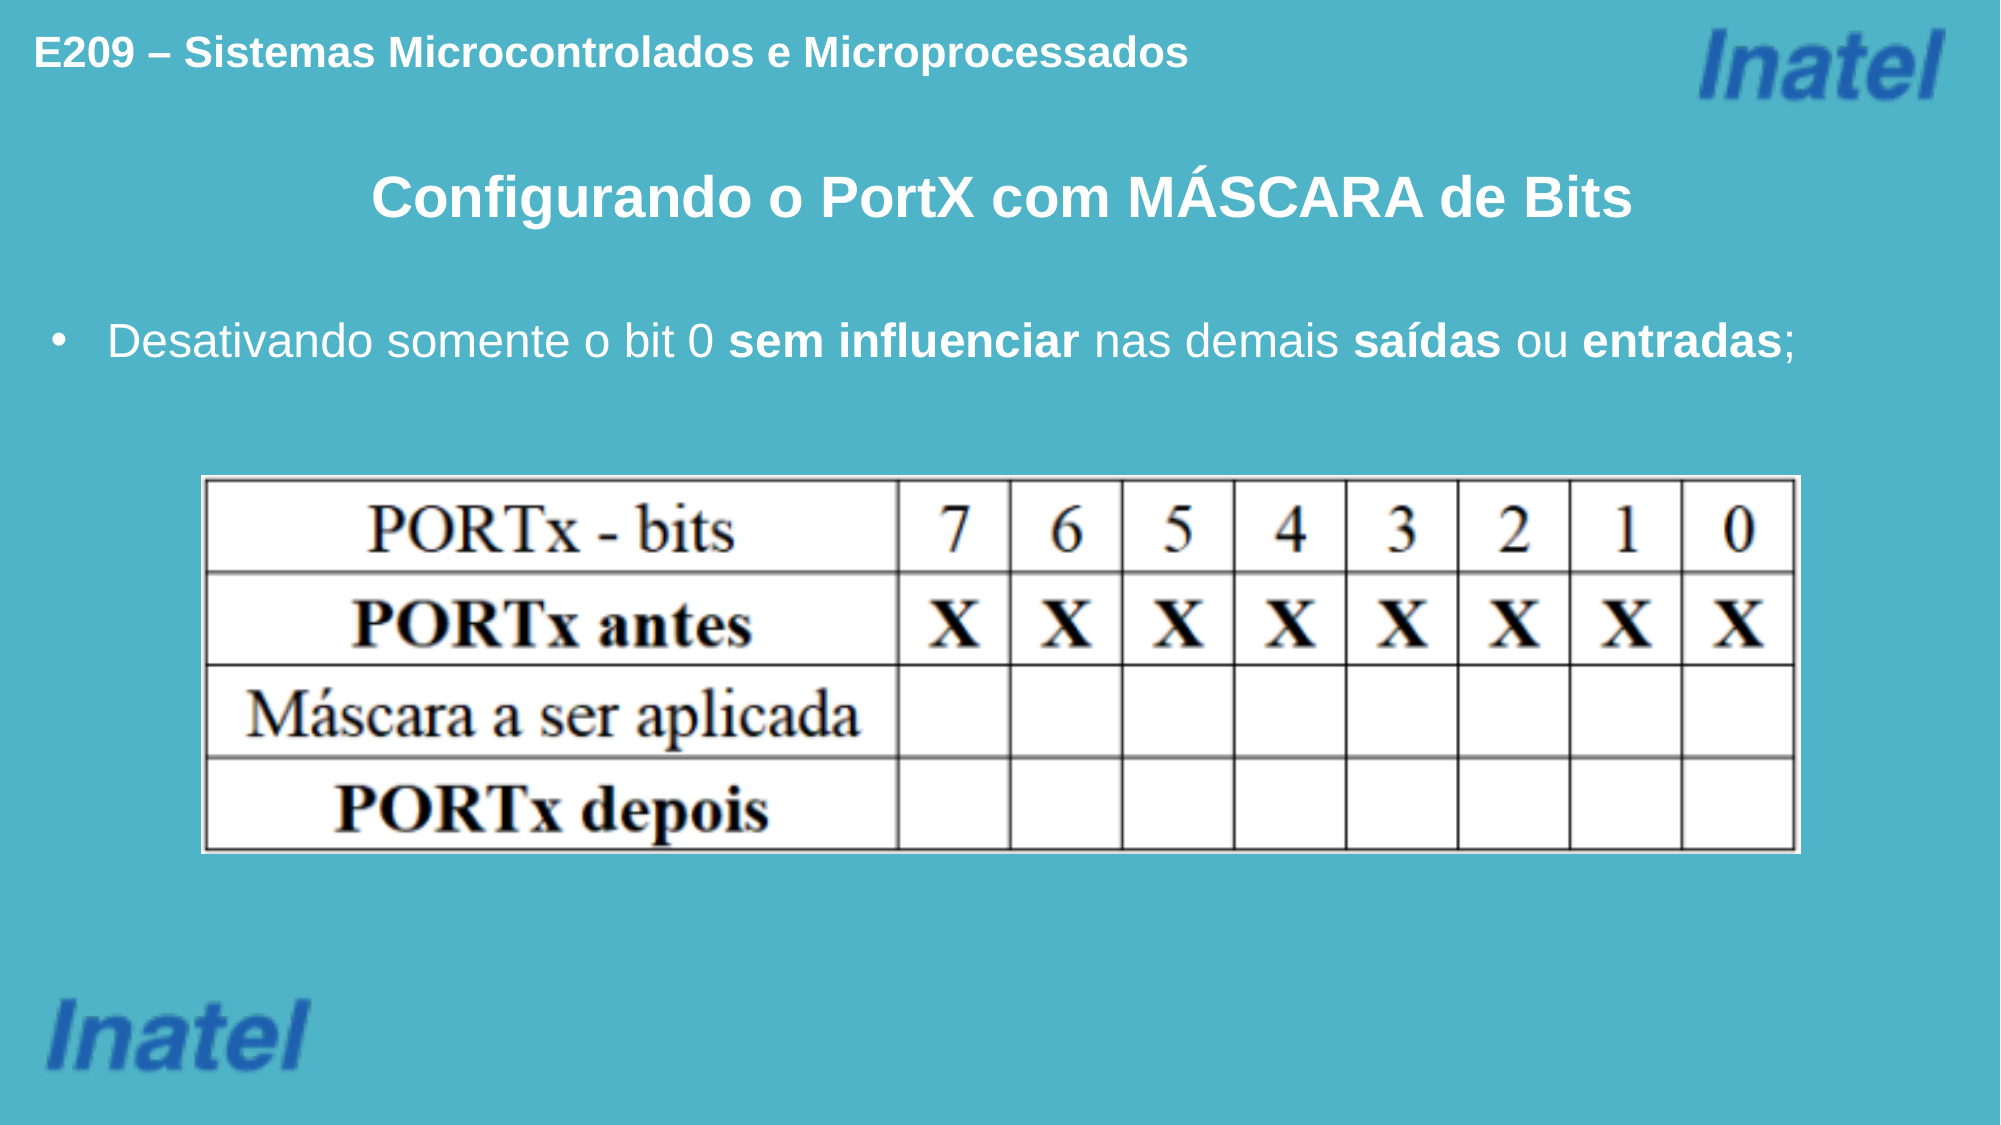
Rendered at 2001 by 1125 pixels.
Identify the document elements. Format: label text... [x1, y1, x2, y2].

picture [201, 475, 1801, 855]
picture [35, 983, 321, 1090]
text_box Configurando o PortX com MÁSCARA de Bits [356, 151, 1666, 237]
picture [1689, 14, 1955, 118]
text_box Desativando somente o bit 0 sem influenciar nas demais saídas ou entradas; [35, 302, 1987, 375]
text_box E209 – Sistemas Microcontrolados e Microprocessados [18, 15, 1381, 84]
